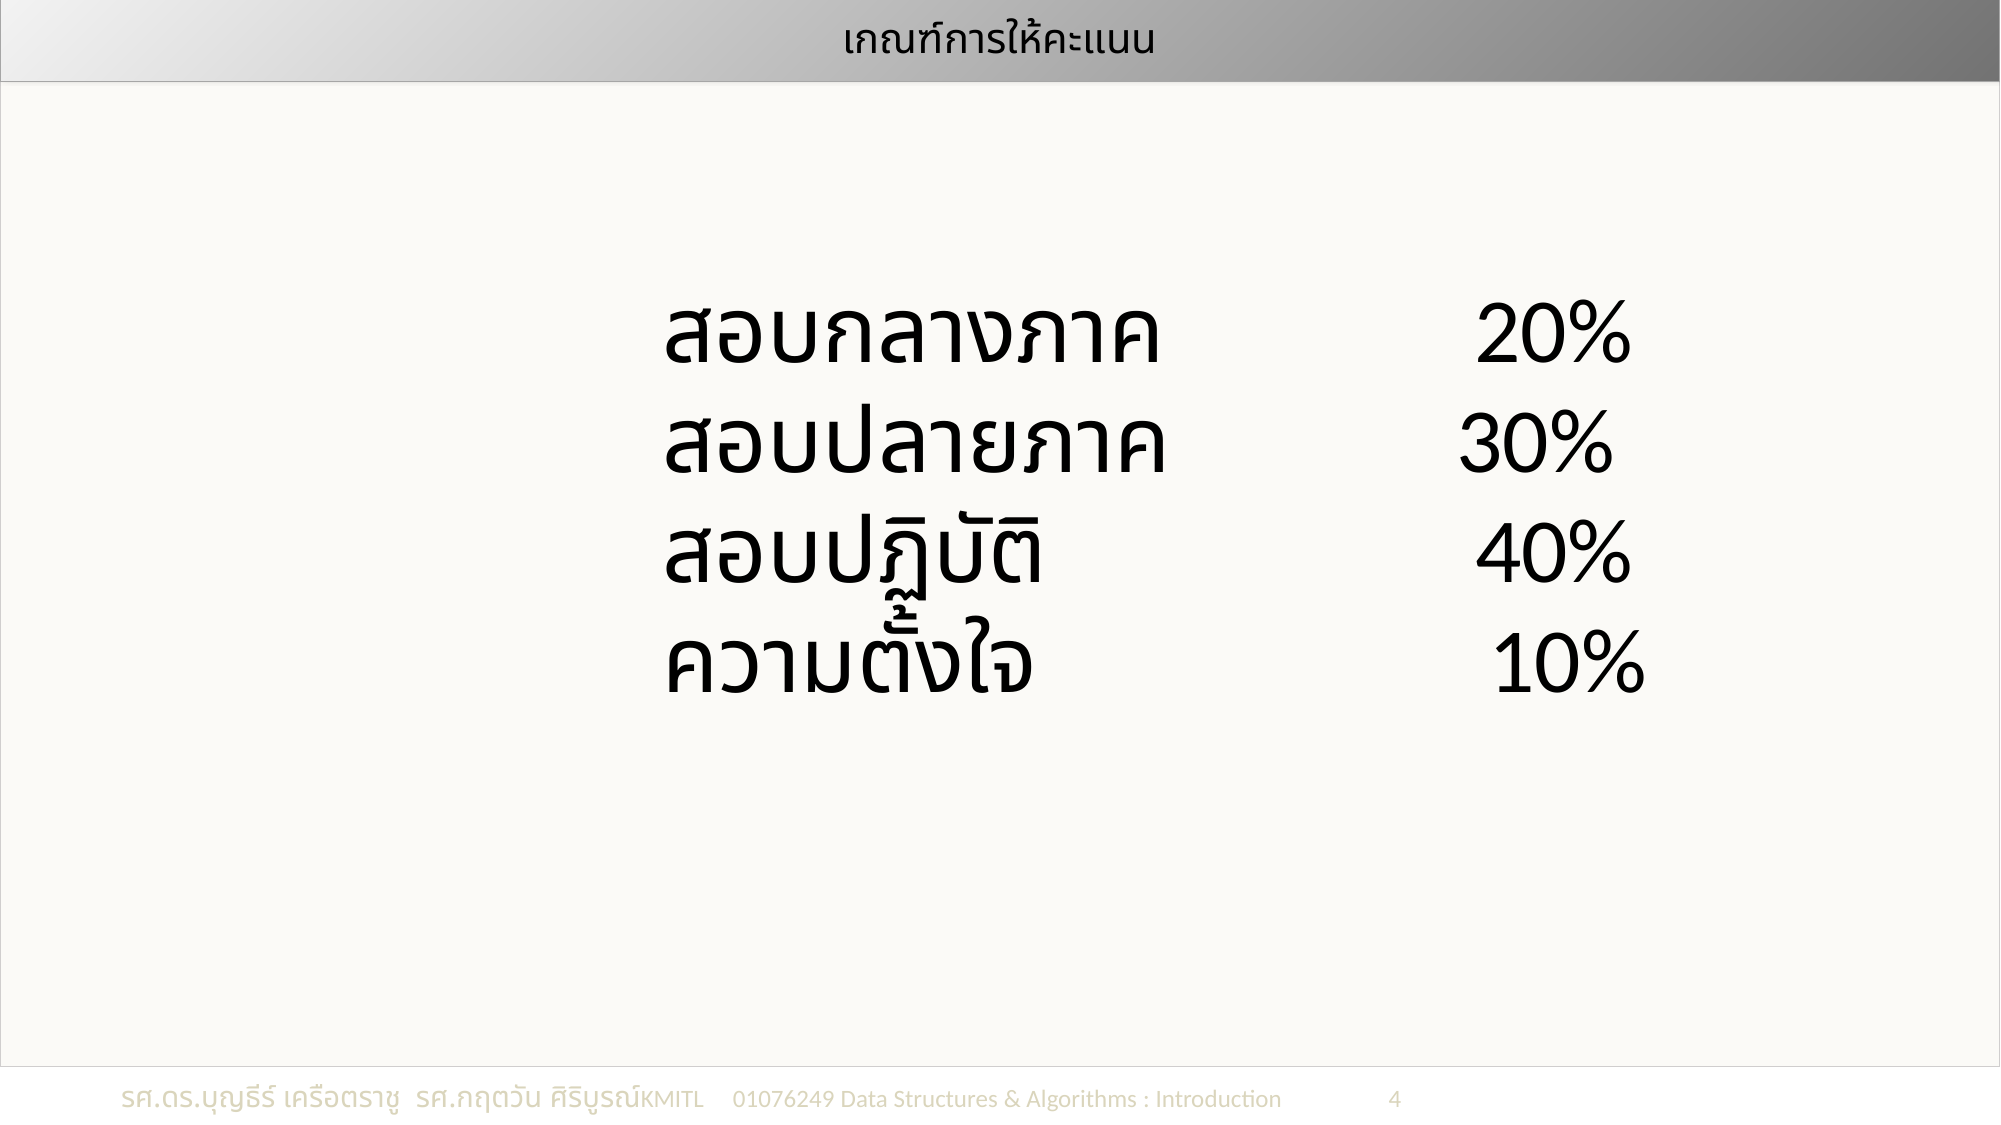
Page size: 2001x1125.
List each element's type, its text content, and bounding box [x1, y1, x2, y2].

text_box สอบกลางภาค 20% สอบปลายภาค 30% สอบปฏิบัติ 40% ความตั้งใจ 10% [647, 263, 1954, 718]
title เกณฑ์การให้คะแนน [0, 0, 2000, 82]
